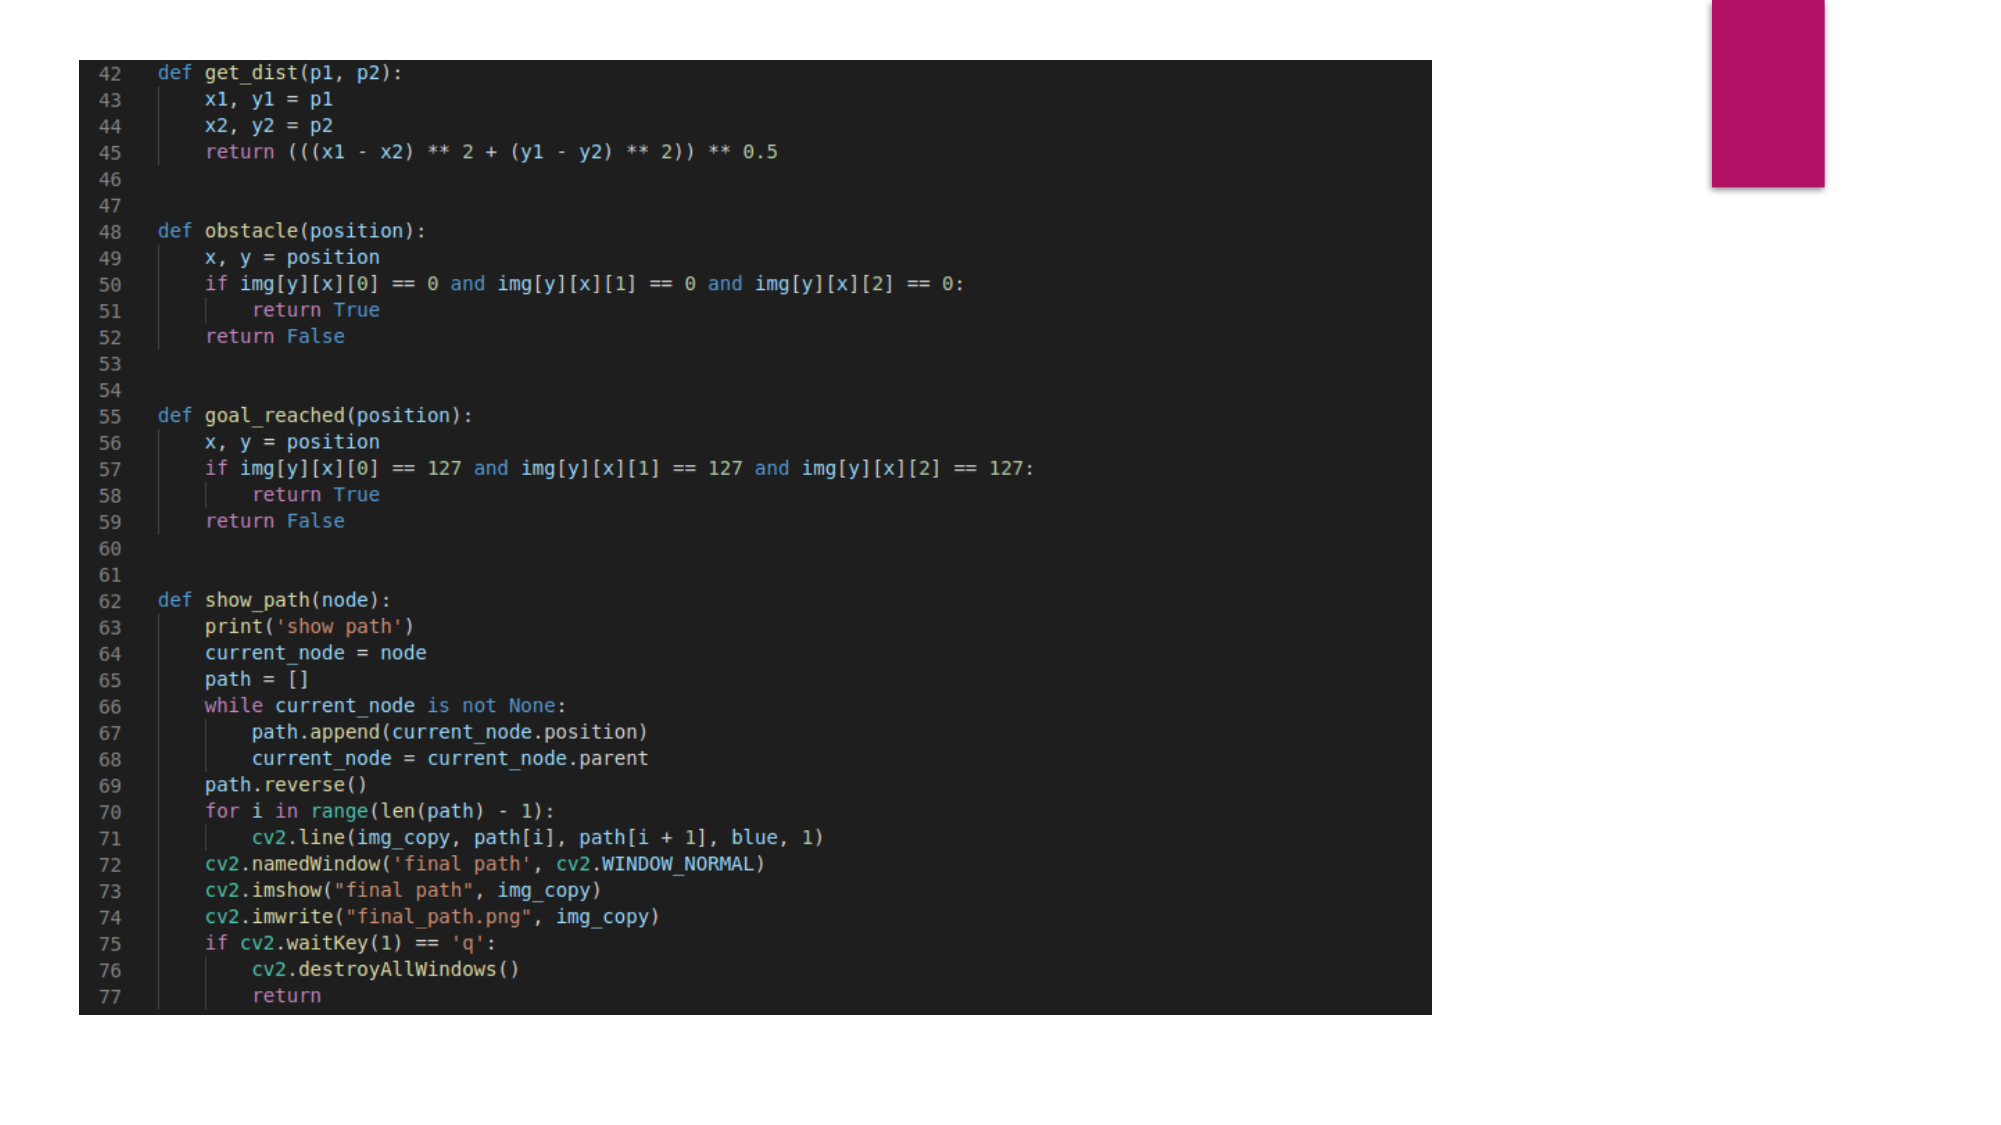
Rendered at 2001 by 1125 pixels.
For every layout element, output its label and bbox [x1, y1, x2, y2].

picture [78, 60, 1433, 1015]
